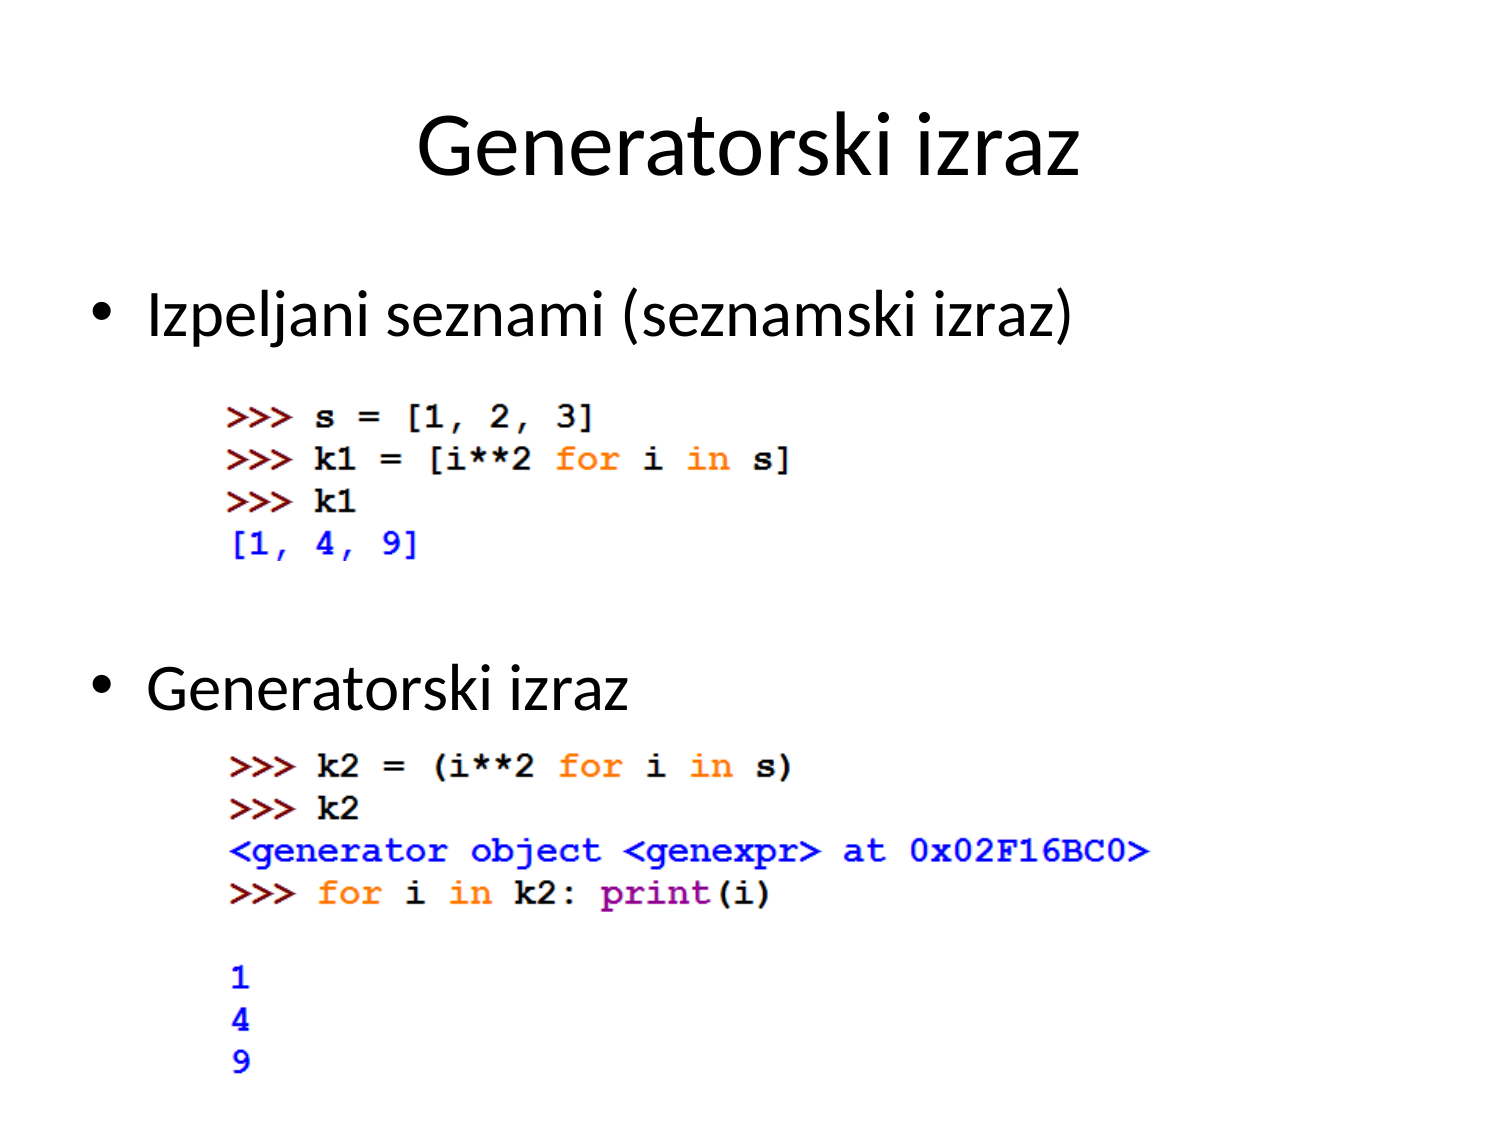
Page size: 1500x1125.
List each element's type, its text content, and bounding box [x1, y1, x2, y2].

picture [222, 398, 833, 562]
title Generatorski izraz [75, 45, 1425, 233]
picture [222, 749, 1155, 1087]
list Izpeljani seznami (seznamski izraz) Generatorski izraz [75, 262, 1425, 1005]
